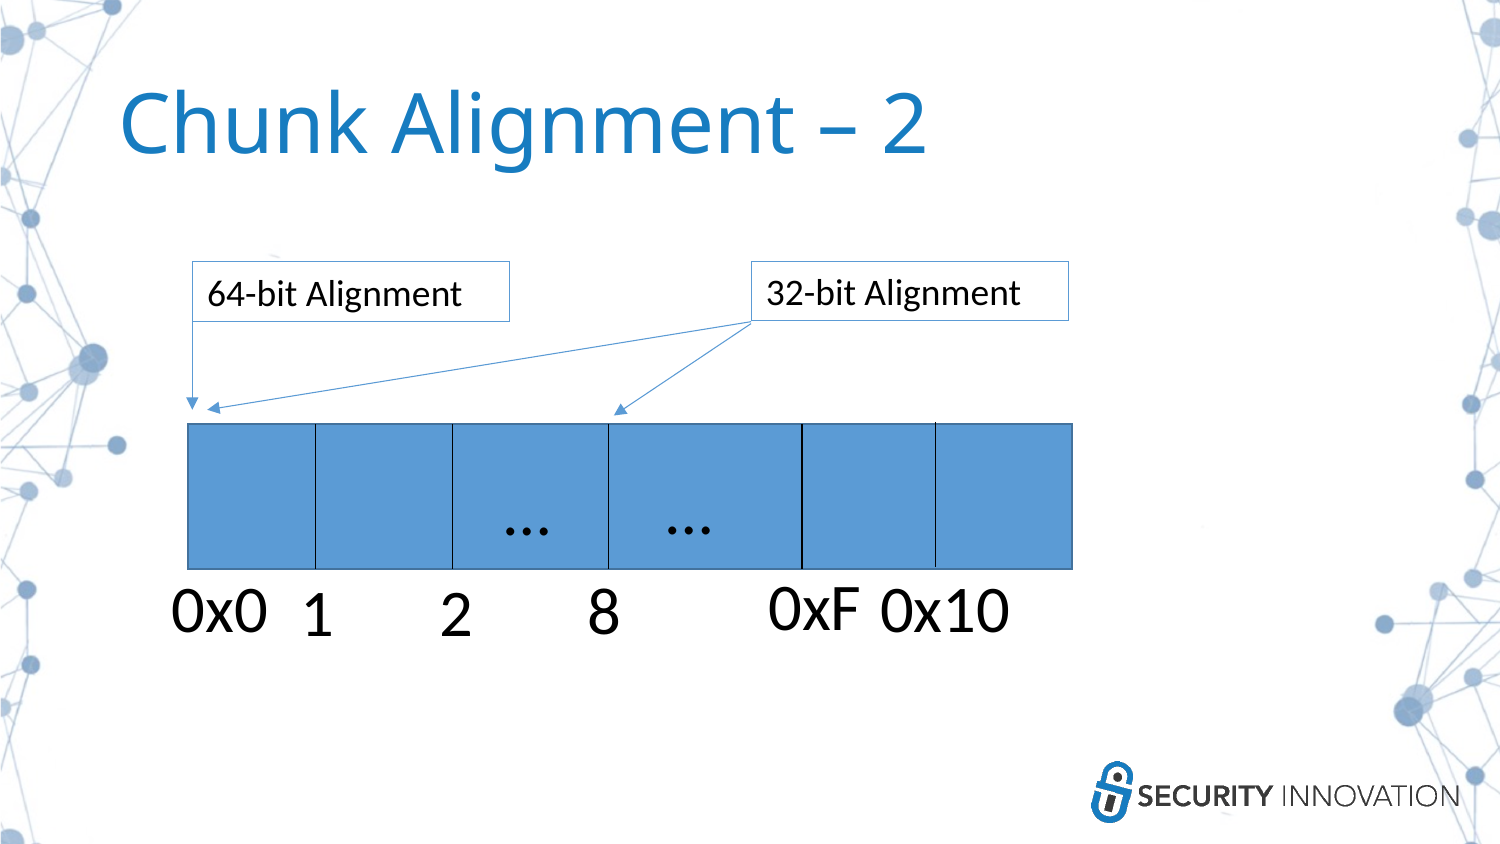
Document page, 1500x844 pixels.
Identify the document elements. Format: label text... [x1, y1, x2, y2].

text_box 0xF [753, 556, 887, 651]
text_box 32-bit Alignment [751, 261, 1069, 321]
text_box [453, 423, 608, 570]
text_box 8 [573, 560, 647, 656]
text_box [316, 423, 452, 570]
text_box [207, 321, 752, 410]
text_box [936, 423, 1073, 558]
text_box … [651, 460, 725, 555]
title Chunk Alignment – 2 [103, 44, 1397, 208]
text_box [803, 423, 935, 558]
text_box 0x0 [156, 558, 285, 654]
text_box … [489, 461, 563, 556]
text_box 2 [424, 562, 498, 658]
text_box [187, 423, 315, 570]
picture [1, 1, 333, 844]
text_box 1 [285, 562, 359, 658]
text_box 0x10 [865, 558, 1078, 654]
text_box 64-bit Alignment [192, 261, 510, 322]
picture [1091, 1, 1500, 844]
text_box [613, 323, 752, 416]
text_box [610, 423, 801, 570]
